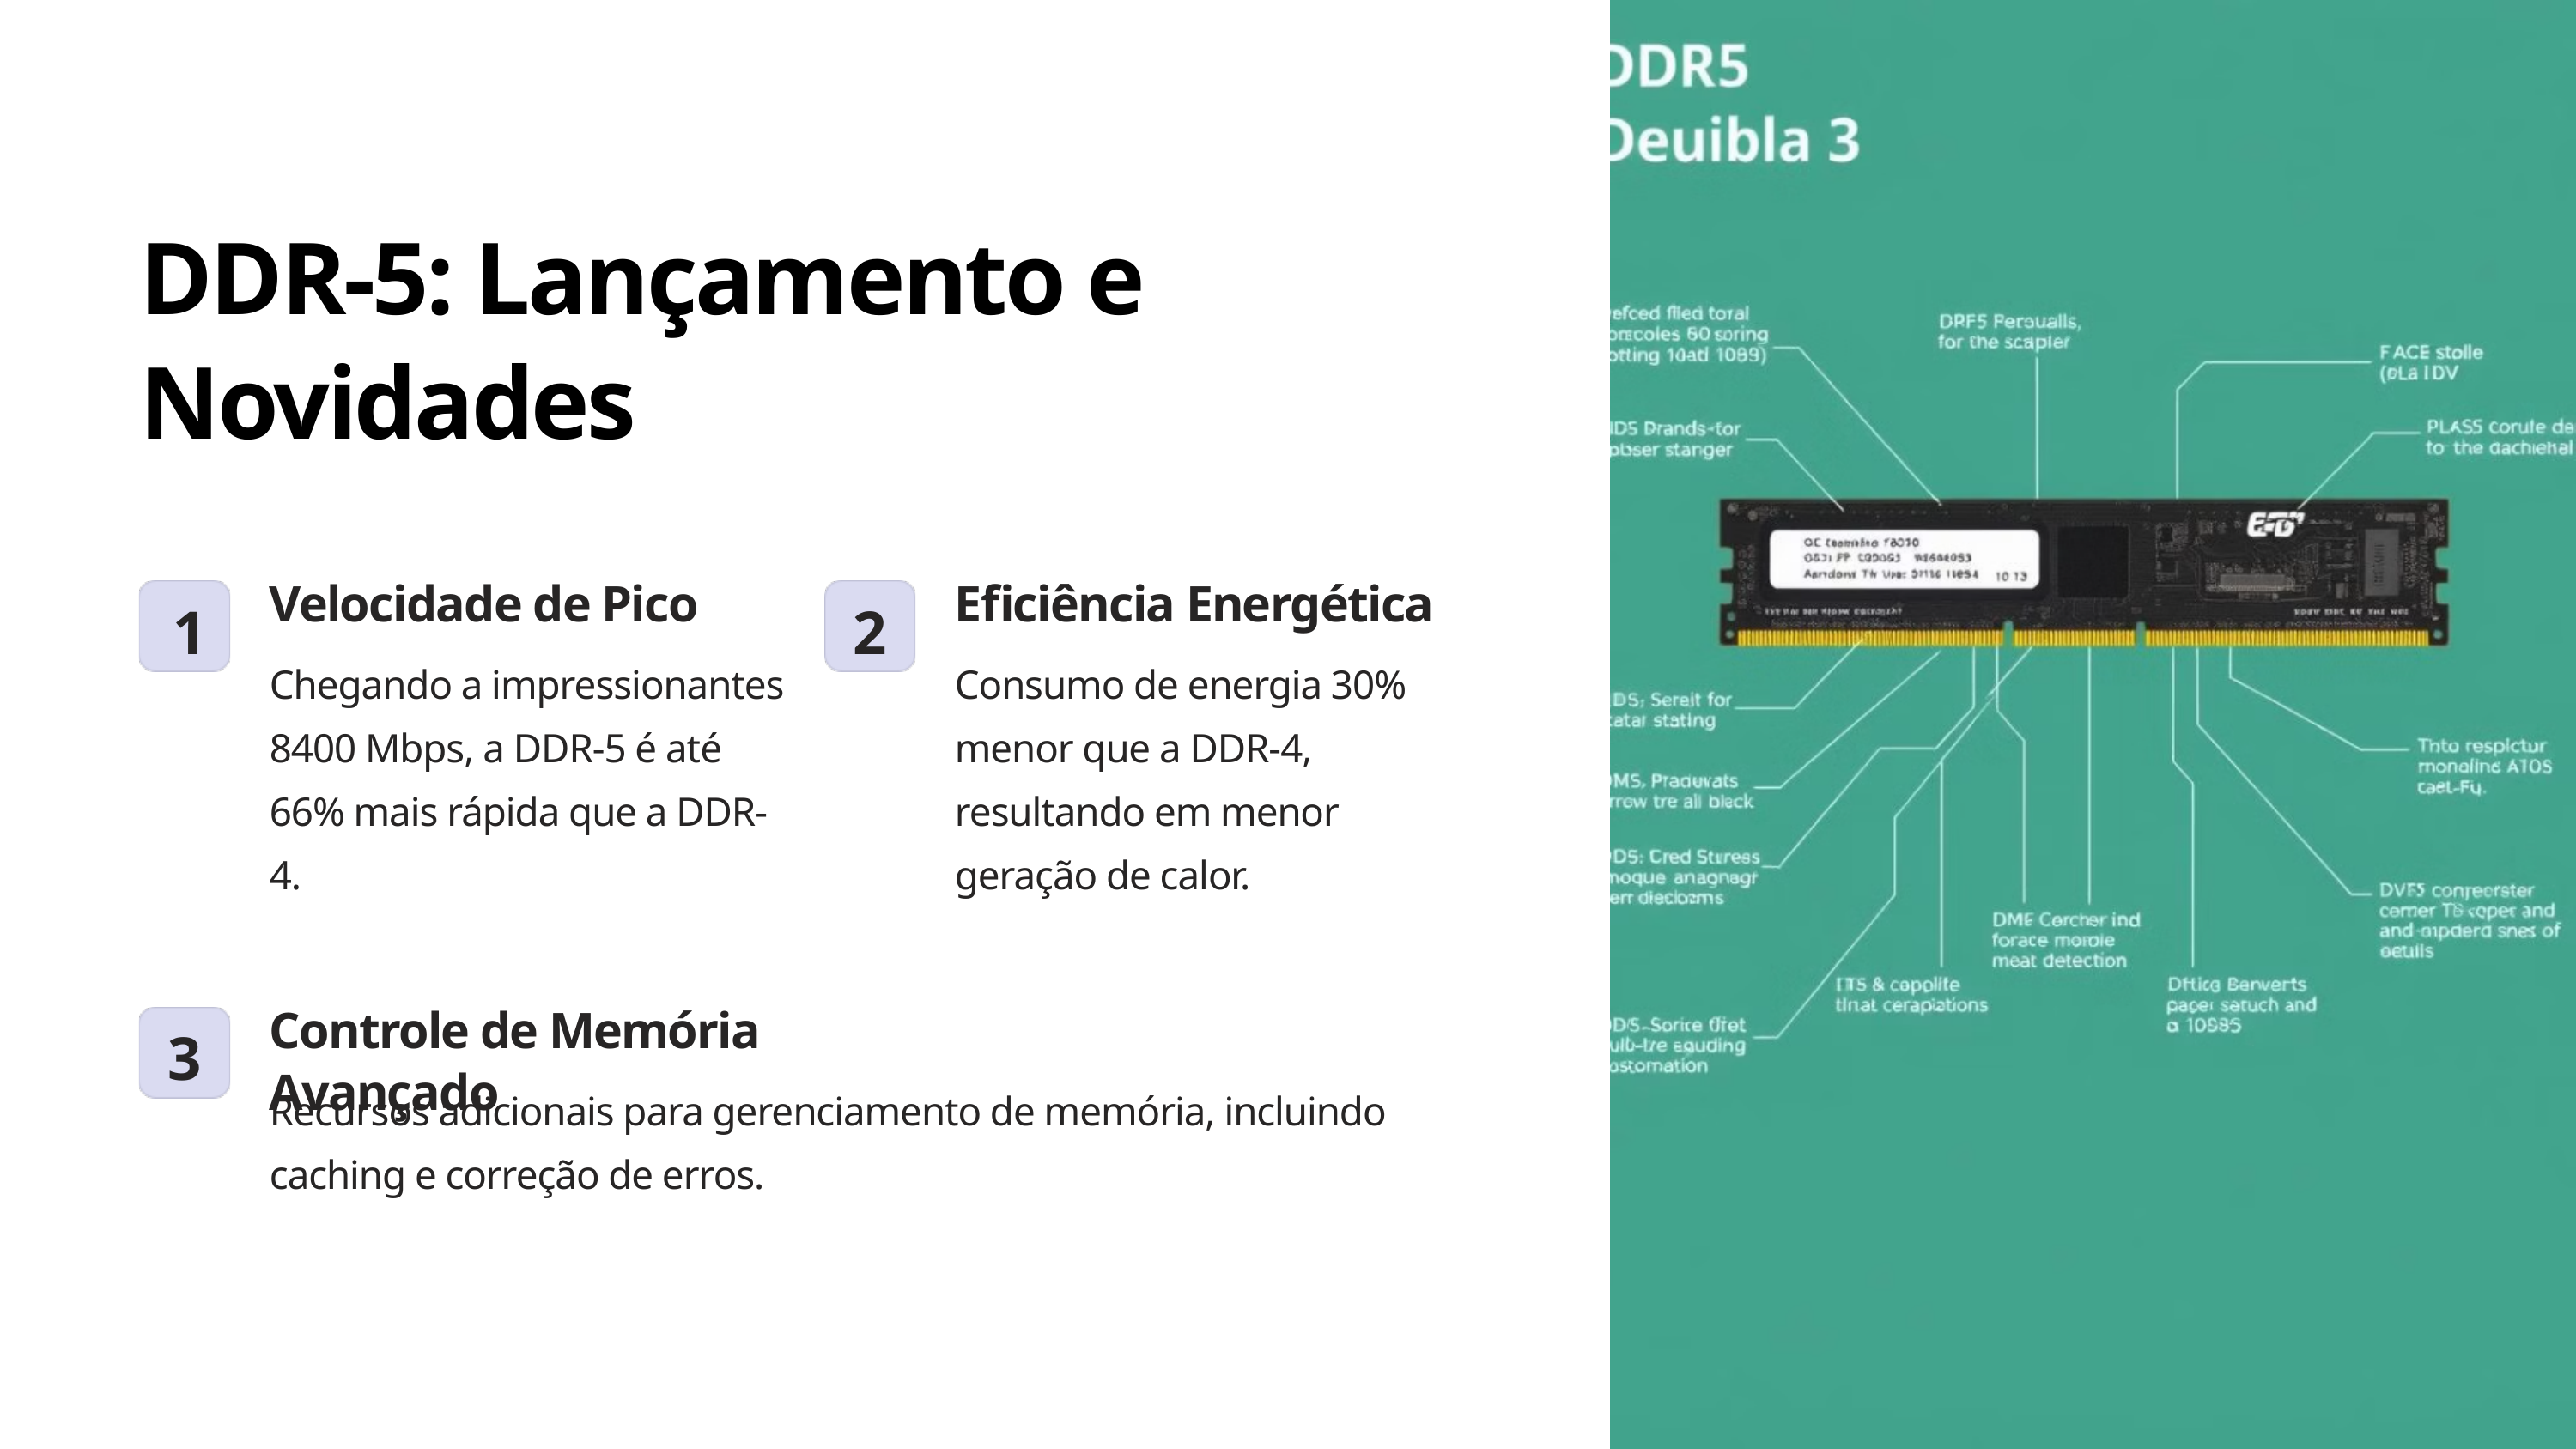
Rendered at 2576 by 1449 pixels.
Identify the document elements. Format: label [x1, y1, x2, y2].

text_box [0, 0, 1607, 1449]
text_box [1609, 0, 2576, 1449]
